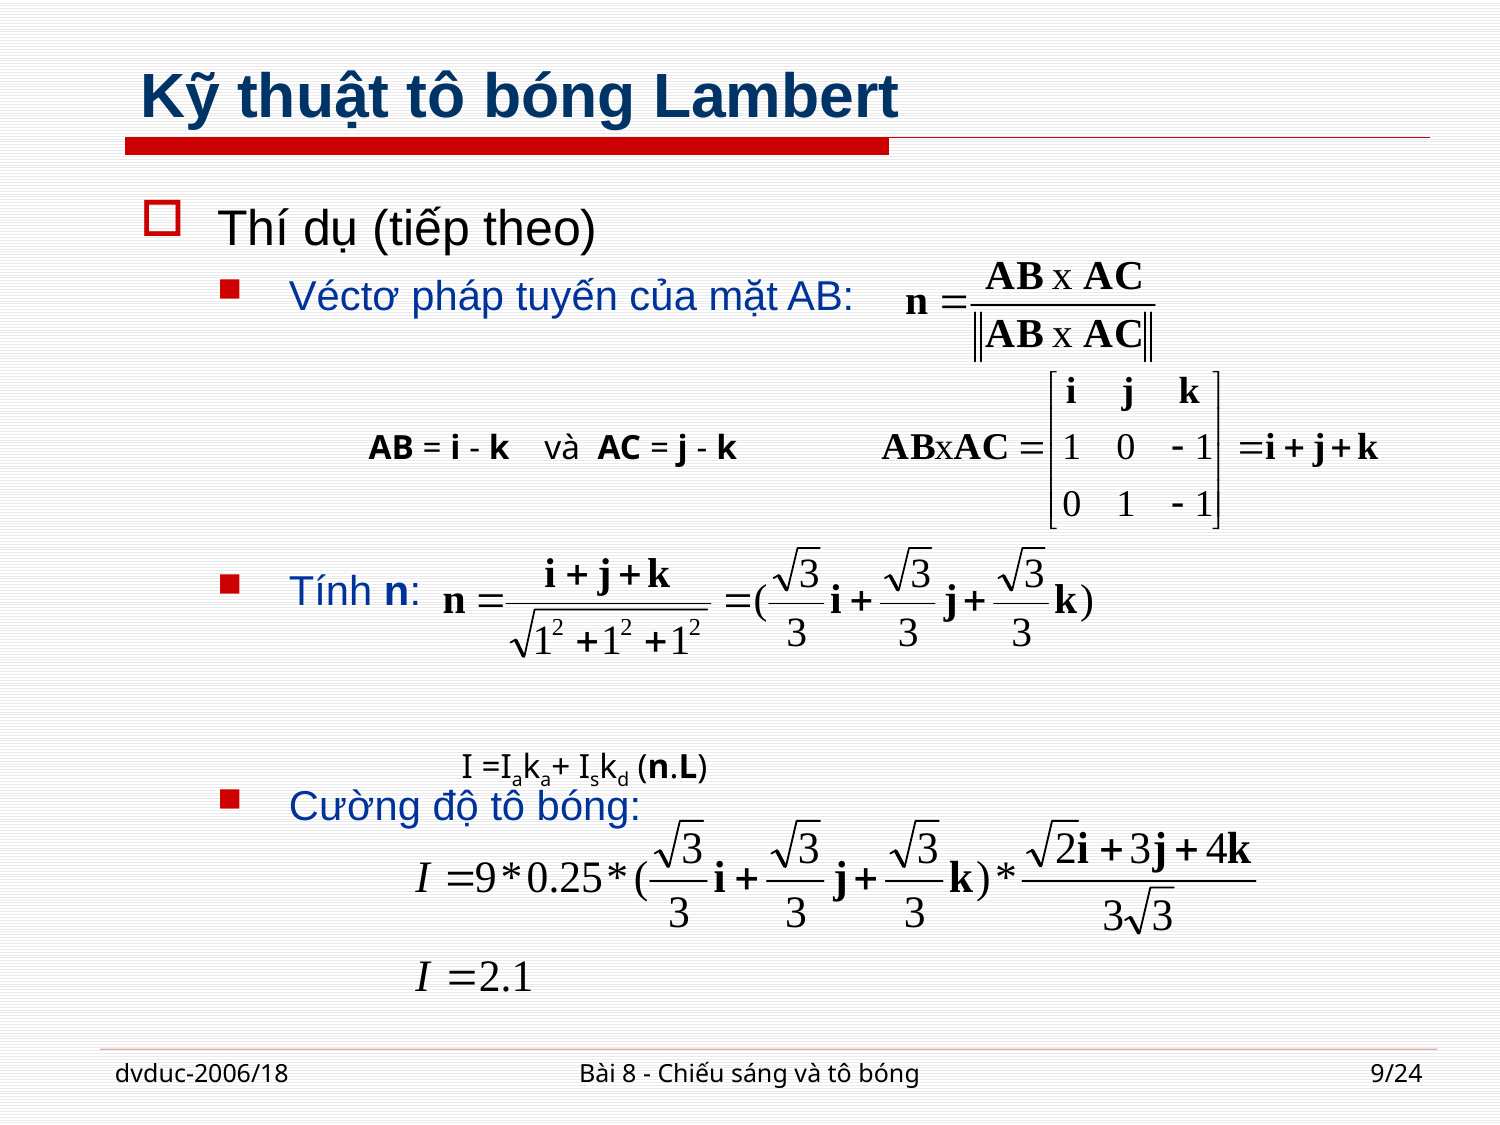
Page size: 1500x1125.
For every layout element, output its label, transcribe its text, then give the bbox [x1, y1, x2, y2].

slide_number dvduc-2006/18 [99, 1049, 426, 1103]
footer Bài 8 - Chiếu sáng và tô bóng [512, 1049, 988, 1103]
text_box I =Iaka+ Iskd (n.L) [446, 737, 723, 798]
text_box AB = i - k và AC = j - k [353, 419, 752, 475]
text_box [437, 537, 1101, 667]
list Thí dụ (tiếp theo) Véctơ pháp tuyến của mặt AB: Tính n: Cường độ tô bóng: [124, 187, 1463, 1026]
slide_number 9/24 [1112, 1049, 1438, 1103]
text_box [899, 249, 1163, 360]
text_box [874, 362, 1388, 539]
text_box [407, 812, 1266, 1001]
title Kỹ thuật tô bóng Lambert [124, 24, 1476, 138]
